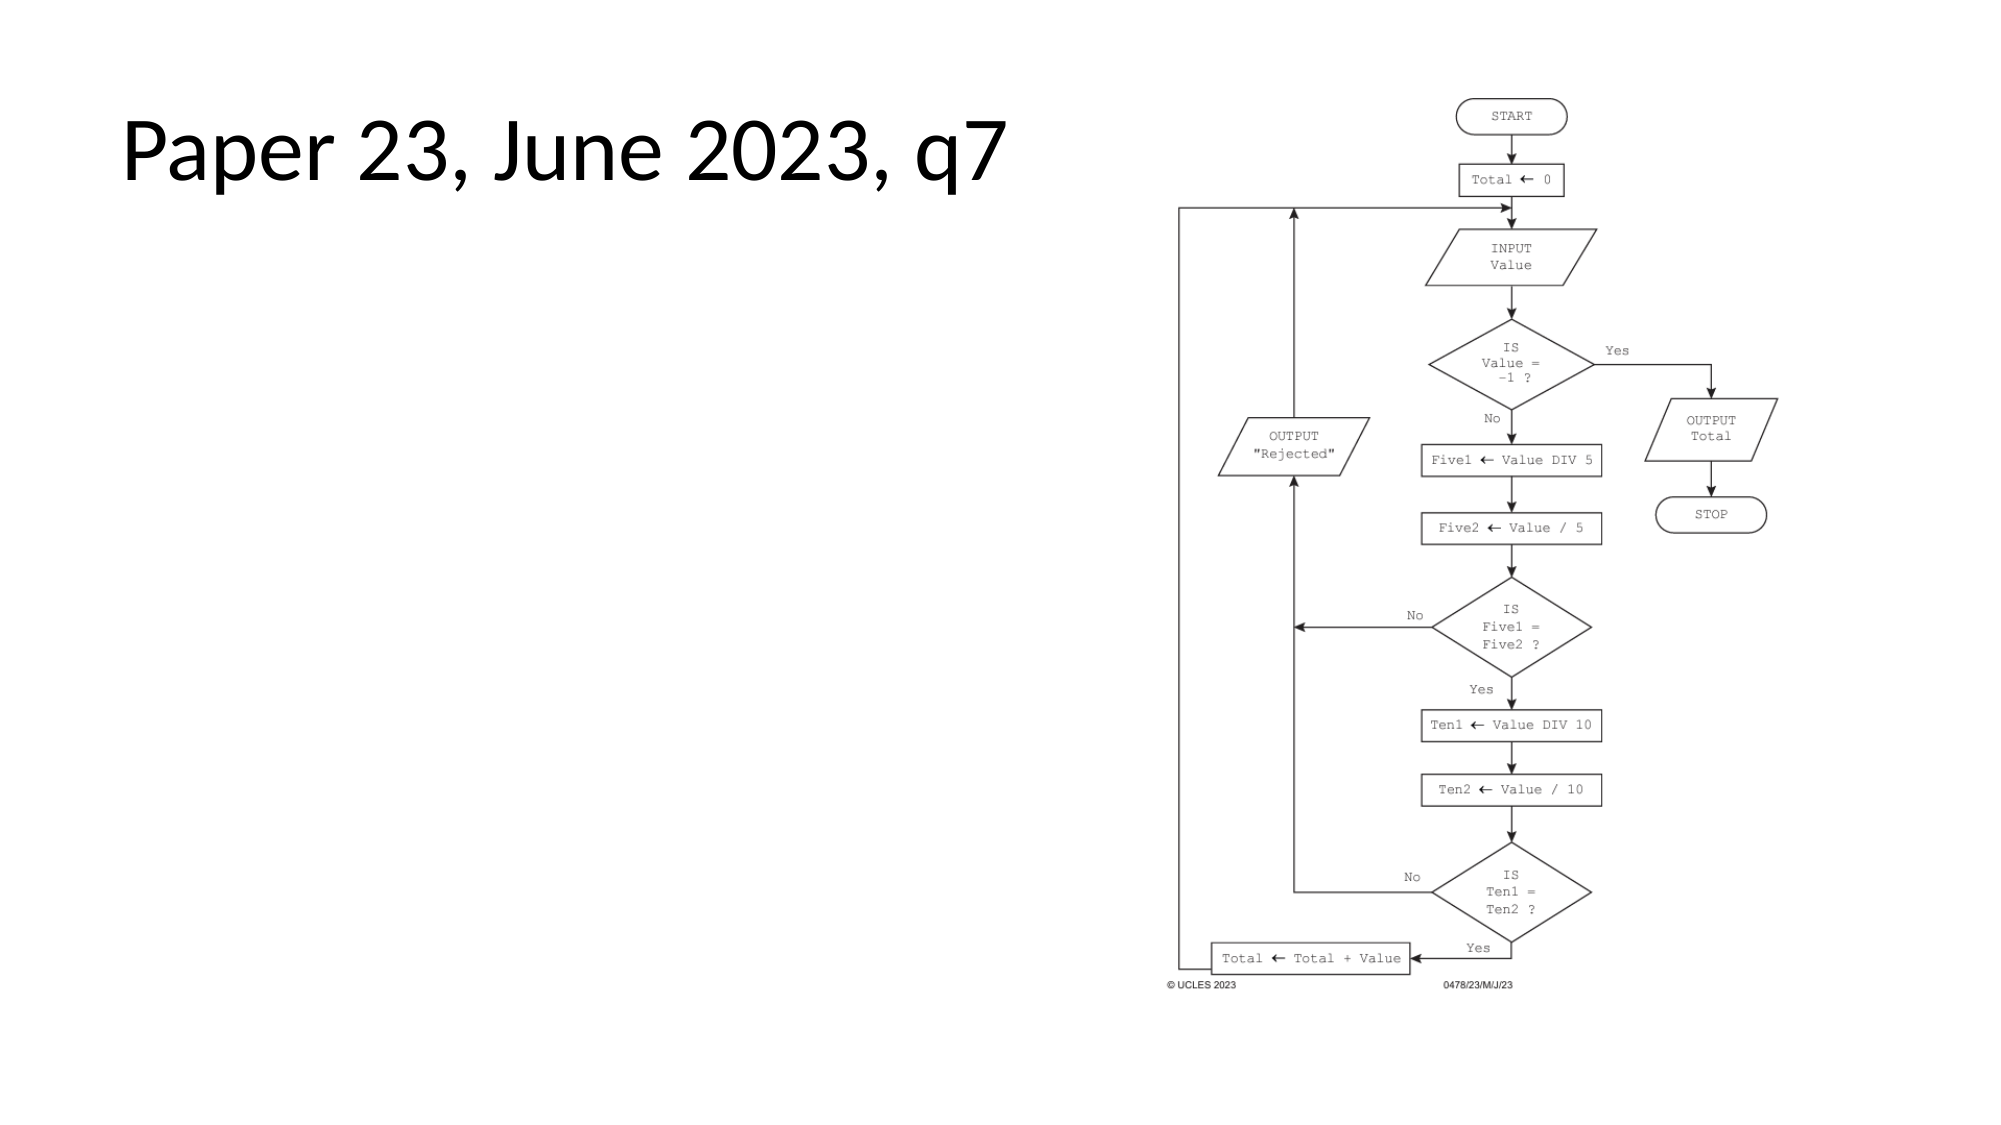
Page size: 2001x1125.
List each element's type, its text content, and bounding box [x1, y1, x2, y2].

title Paper 23, June 2023, q7 [106, 42, 1832, 260]
picture [1147, 96, 1832, 1029]
